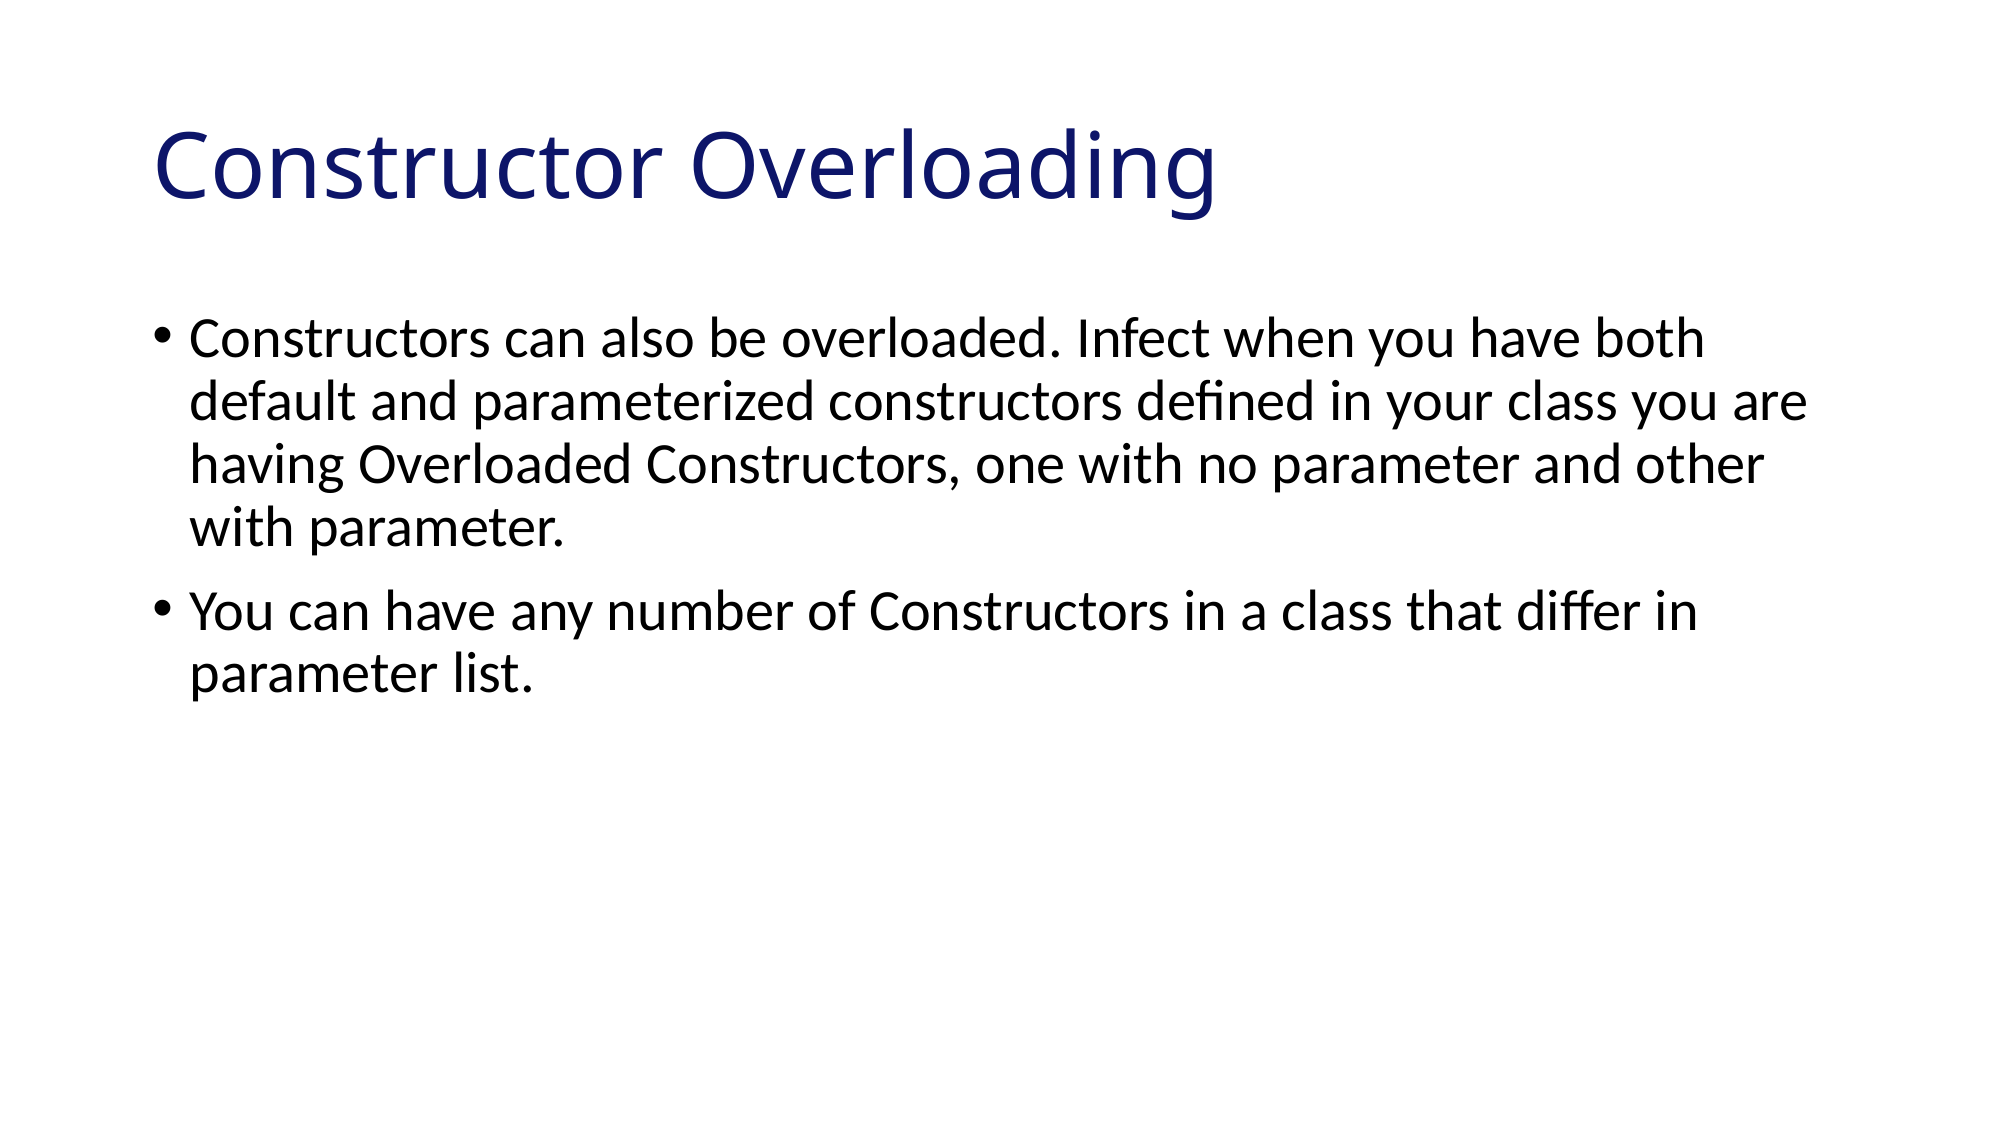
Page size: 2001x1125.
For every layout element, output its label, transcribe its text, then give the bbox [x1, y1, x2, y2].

title Constructor Overloading [137, 59, 1863, 278]
list Constructors can also be overloaded. Infect when you have both default and parameterized constructors defined in your class you are having Overloaded Constructors, one with no parameter and other with parameter. You can have any number of Constructors in a class that differ in parameter list. [137, 299, 1863, 1014]
